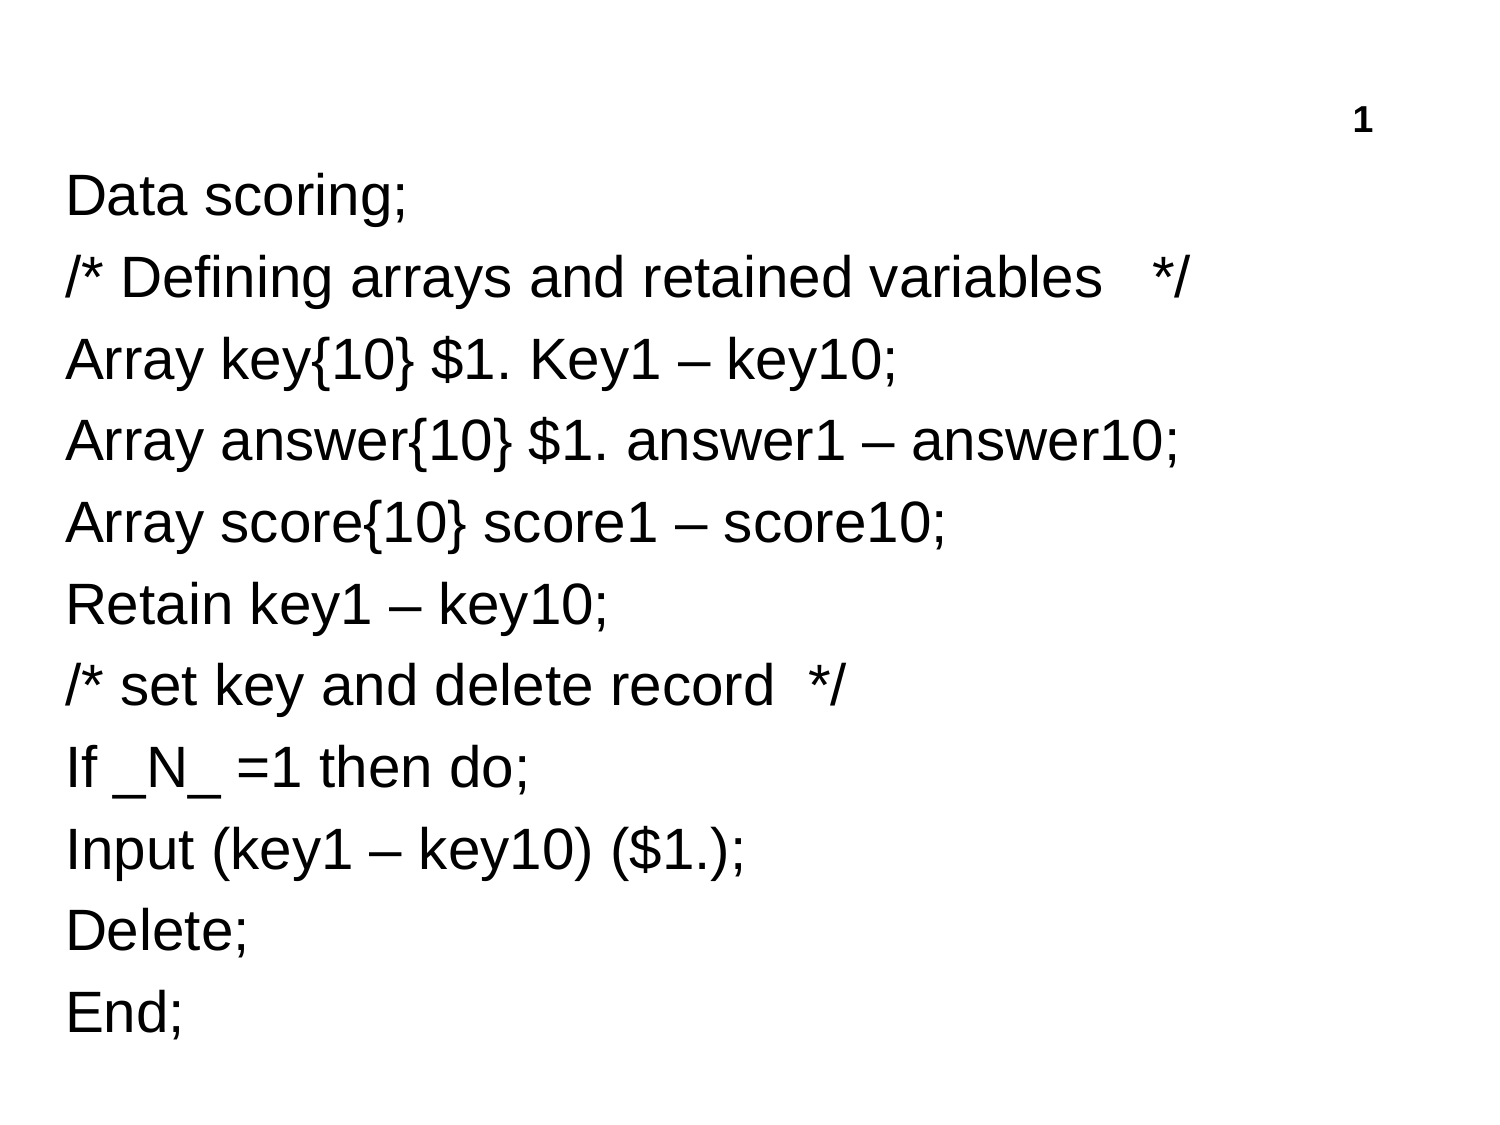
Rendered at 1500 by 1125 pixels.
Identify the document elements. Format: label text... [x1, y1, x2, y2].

list Data scoring; /* Defining arrays and retained variables */ Array key{10} $1. Key1 – key10; Array answer{10} $1. answer1 – answer10; Array score{10} score1 – score10; Retain key1 – key10; /* set key and delete record */ If _N_ =1 then do; Input (key1 – key10) ($1.); Delete; End; [50, 149, 1400, 1050]
text_box 1 [1337, 87, 1389, 148]
